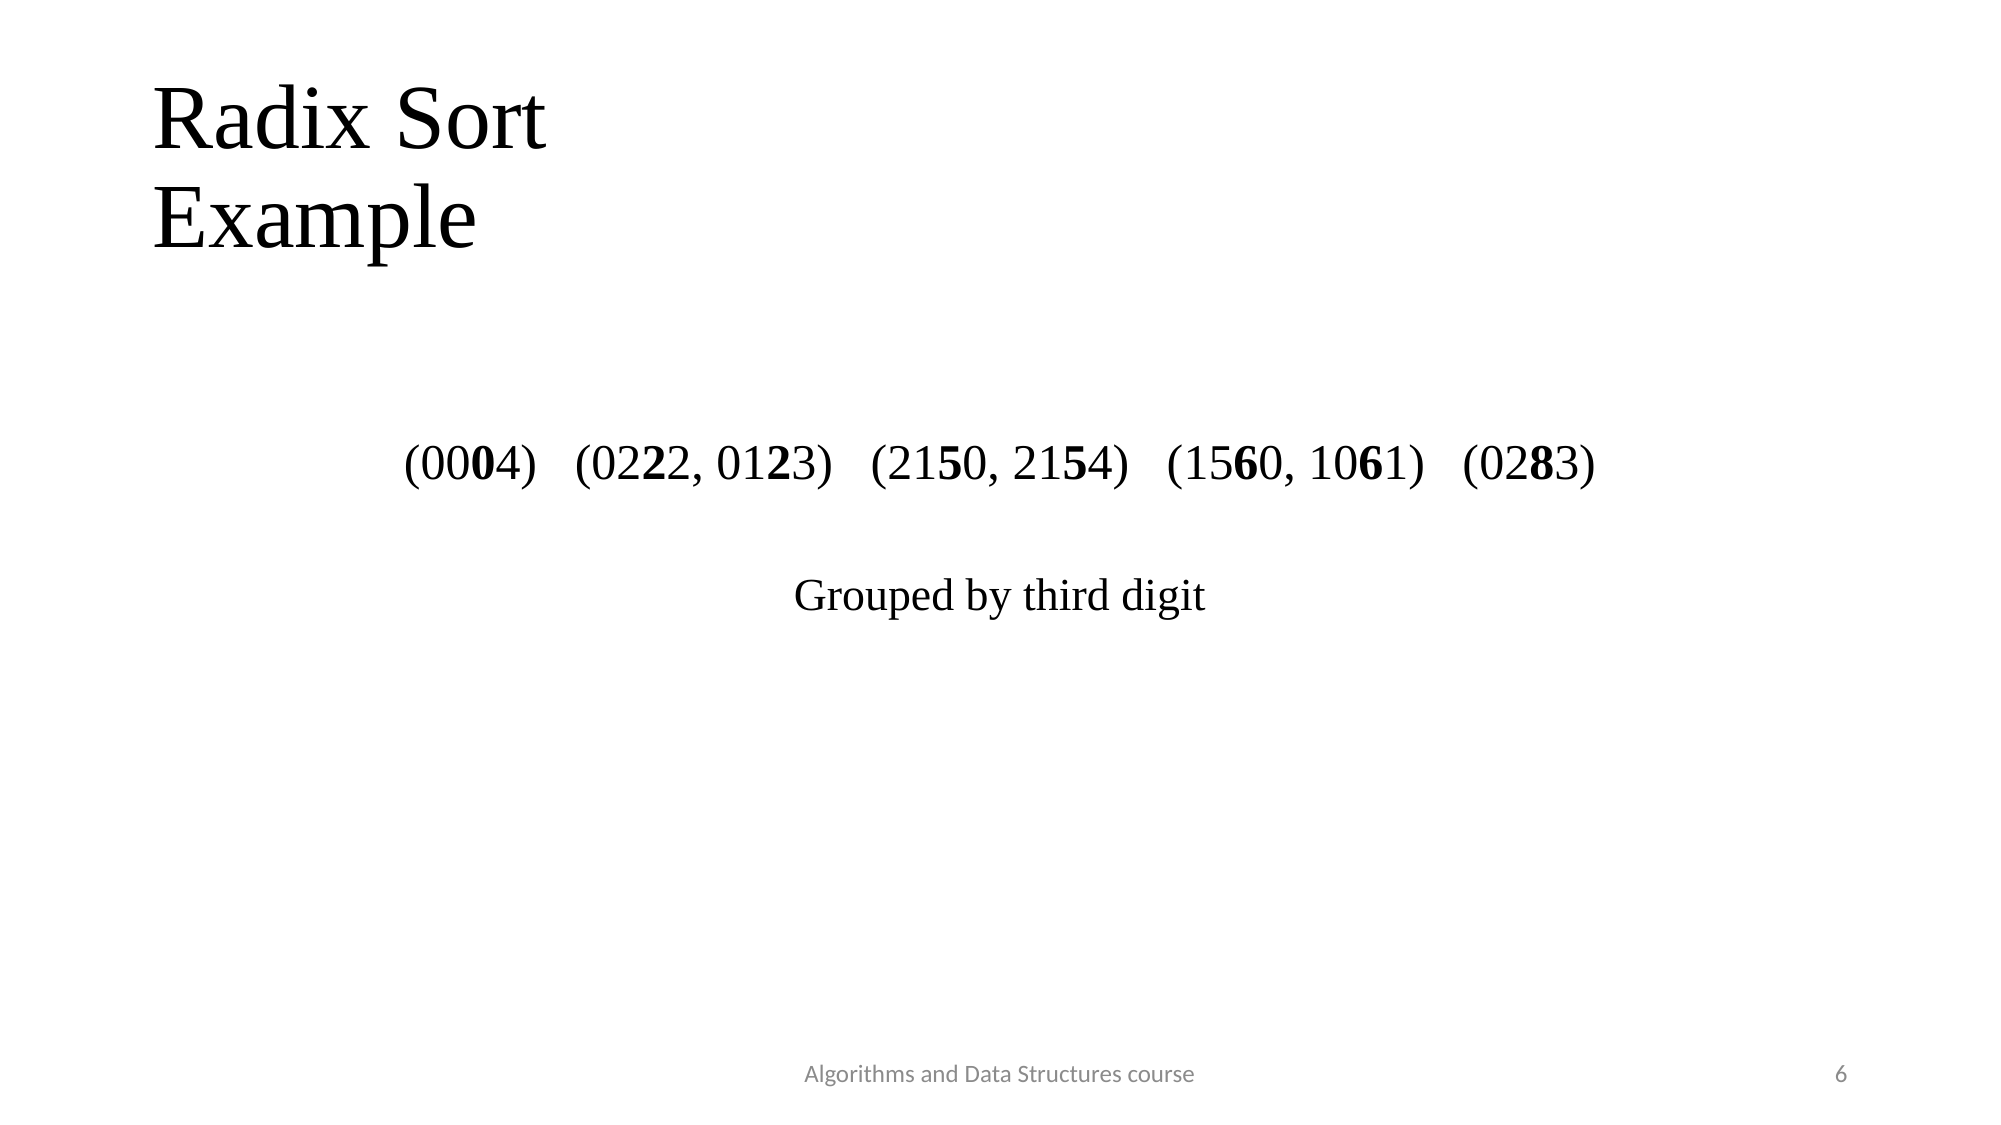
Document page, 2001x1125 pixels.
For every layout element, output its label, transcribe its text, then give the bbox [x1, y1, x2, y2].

text_box Radix Sort Example [137, 59, 1863, 278]
list (0004) (0222, 0123) (2150, 2154) (1560, 1061) (0283) [137, 382, 1863, 497]
text_box Grouped by third digit [137, 563, 1863, 641]
slide_number 6 [1412, 1042, 1863, 1103]
footer Algorithms and Data Structures course [662, 1042, 1338, 1103]
